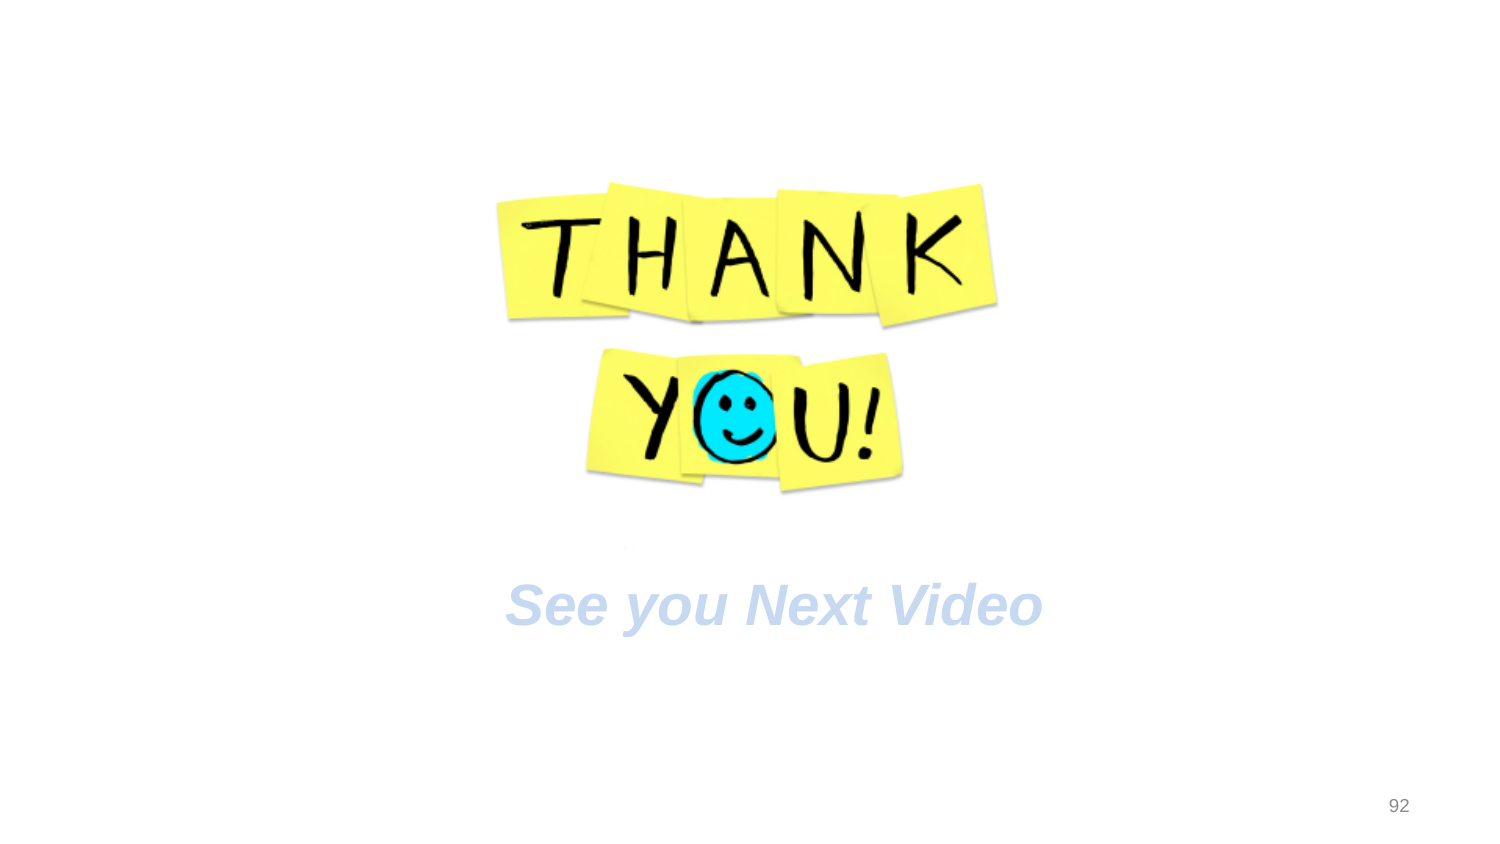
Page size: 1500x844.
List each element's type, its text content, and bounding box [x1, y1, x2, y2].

text_box See you Next Video [490, 559, 1060, 645]
picture [449, 84, 1043, 580]
slide_number 92 [1074, 782, 1425, 827]
